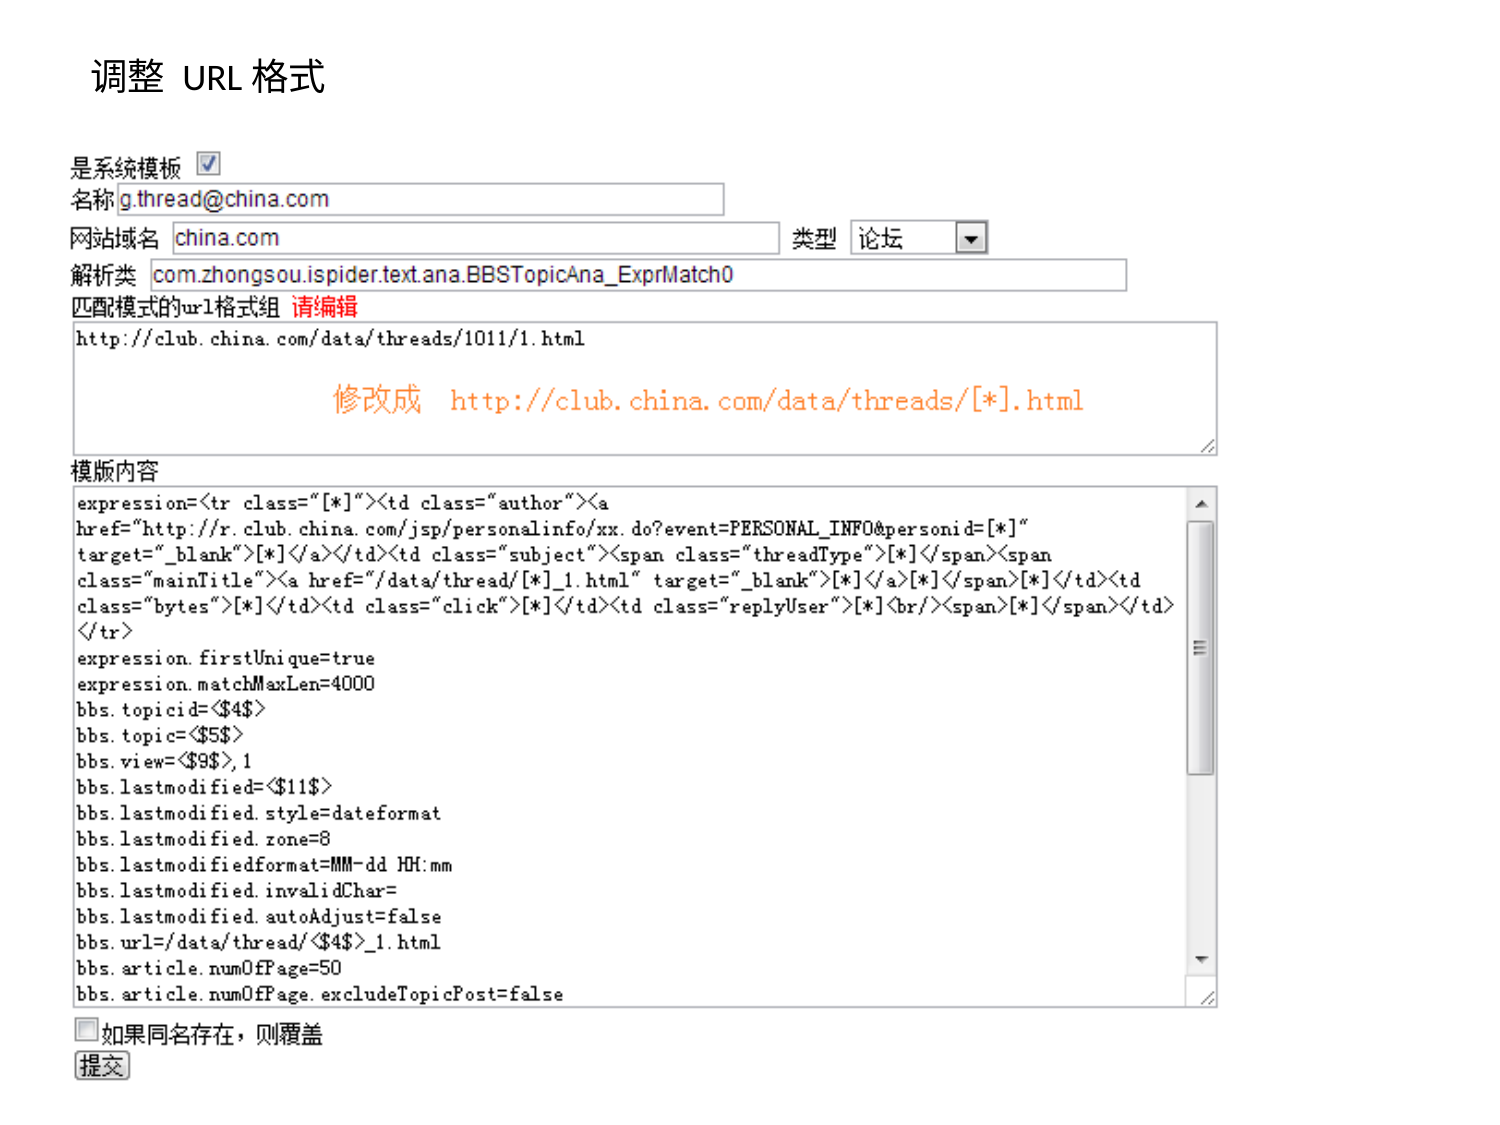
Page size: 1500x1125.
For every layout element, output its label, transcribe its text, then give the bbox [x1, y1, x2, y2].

title 调整 URL格式 [75, 45, 1425, 233]
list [64, 113, 1329, 1111]
